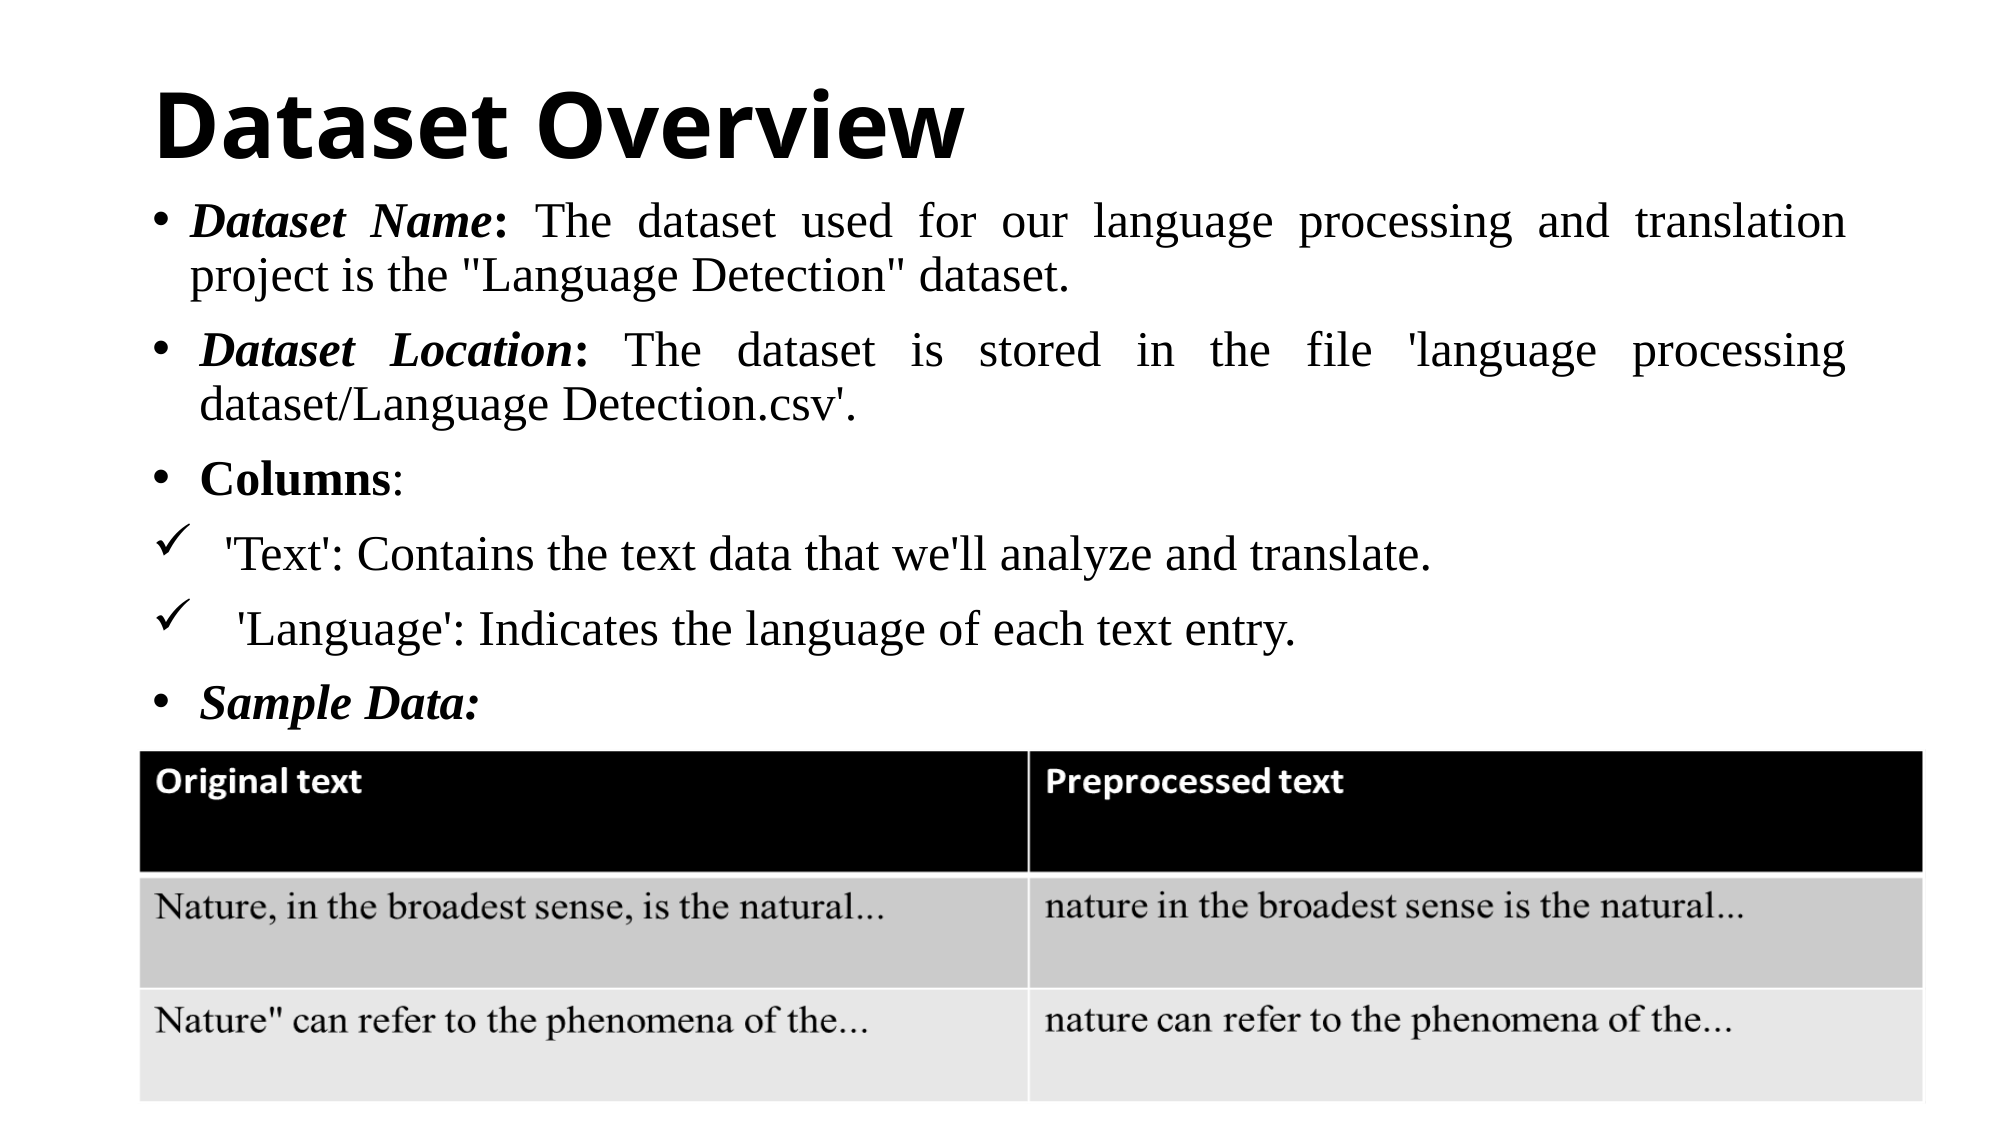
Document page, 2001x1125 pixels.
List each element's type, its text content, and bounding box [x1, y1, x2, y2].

list Dataset Name: The dataset used for our language processing and translation project is the "Language Detection" dataset. Dataset Location: The dataset is stored in the file 'language processing dataset/Language Detection.csv'. Columns: 'Text': Contains the text data that we'll analyze and translate. 'Language': Indicates the language of each text entry. Sample Data: [137, 187, 1863, 745]
title Dataset Overview [137, 20, 1863, 187]
picture [137, 745, 1929, 1105]
